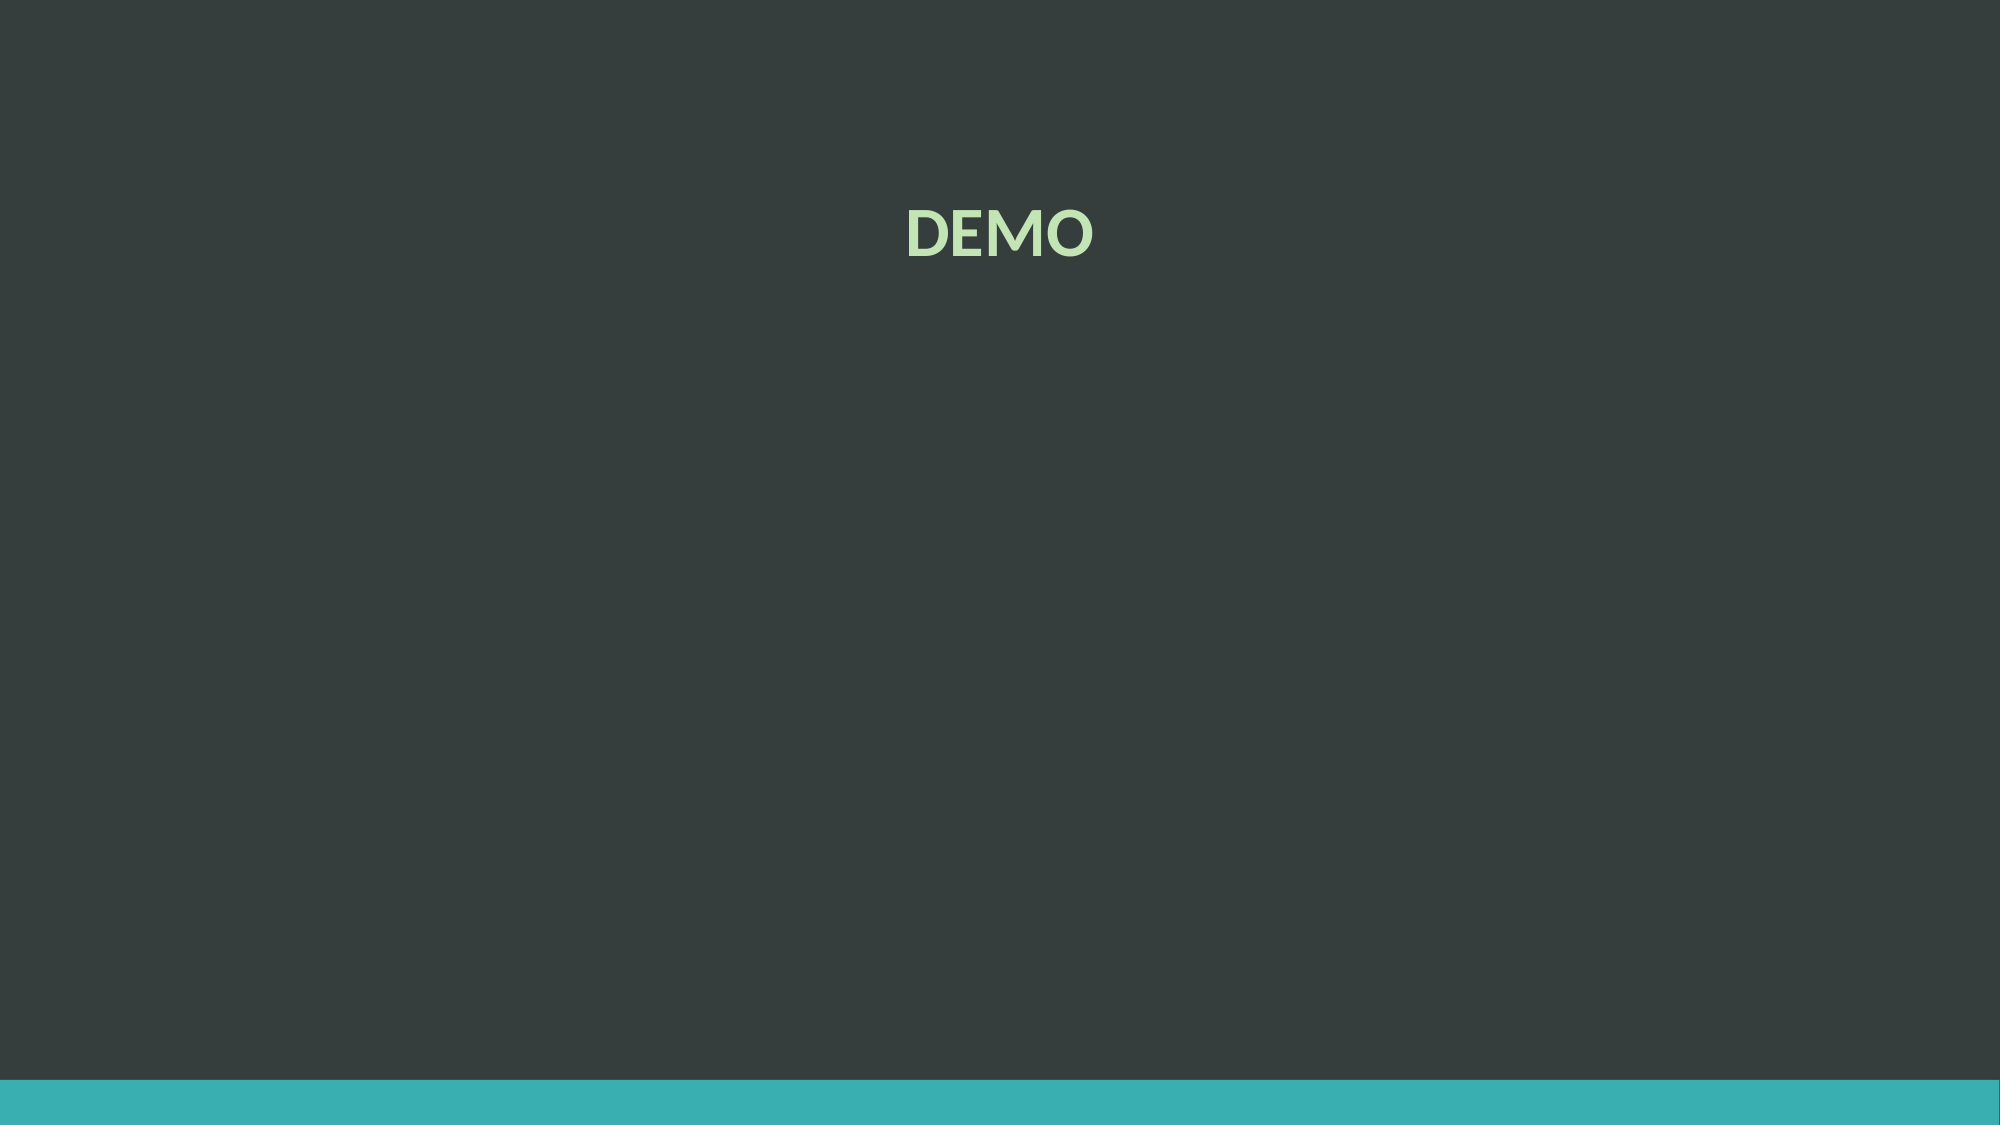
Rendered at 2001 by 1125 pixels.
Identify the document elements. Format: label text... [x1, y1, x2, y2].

title DEMO [219, 76, 1780, 279]
